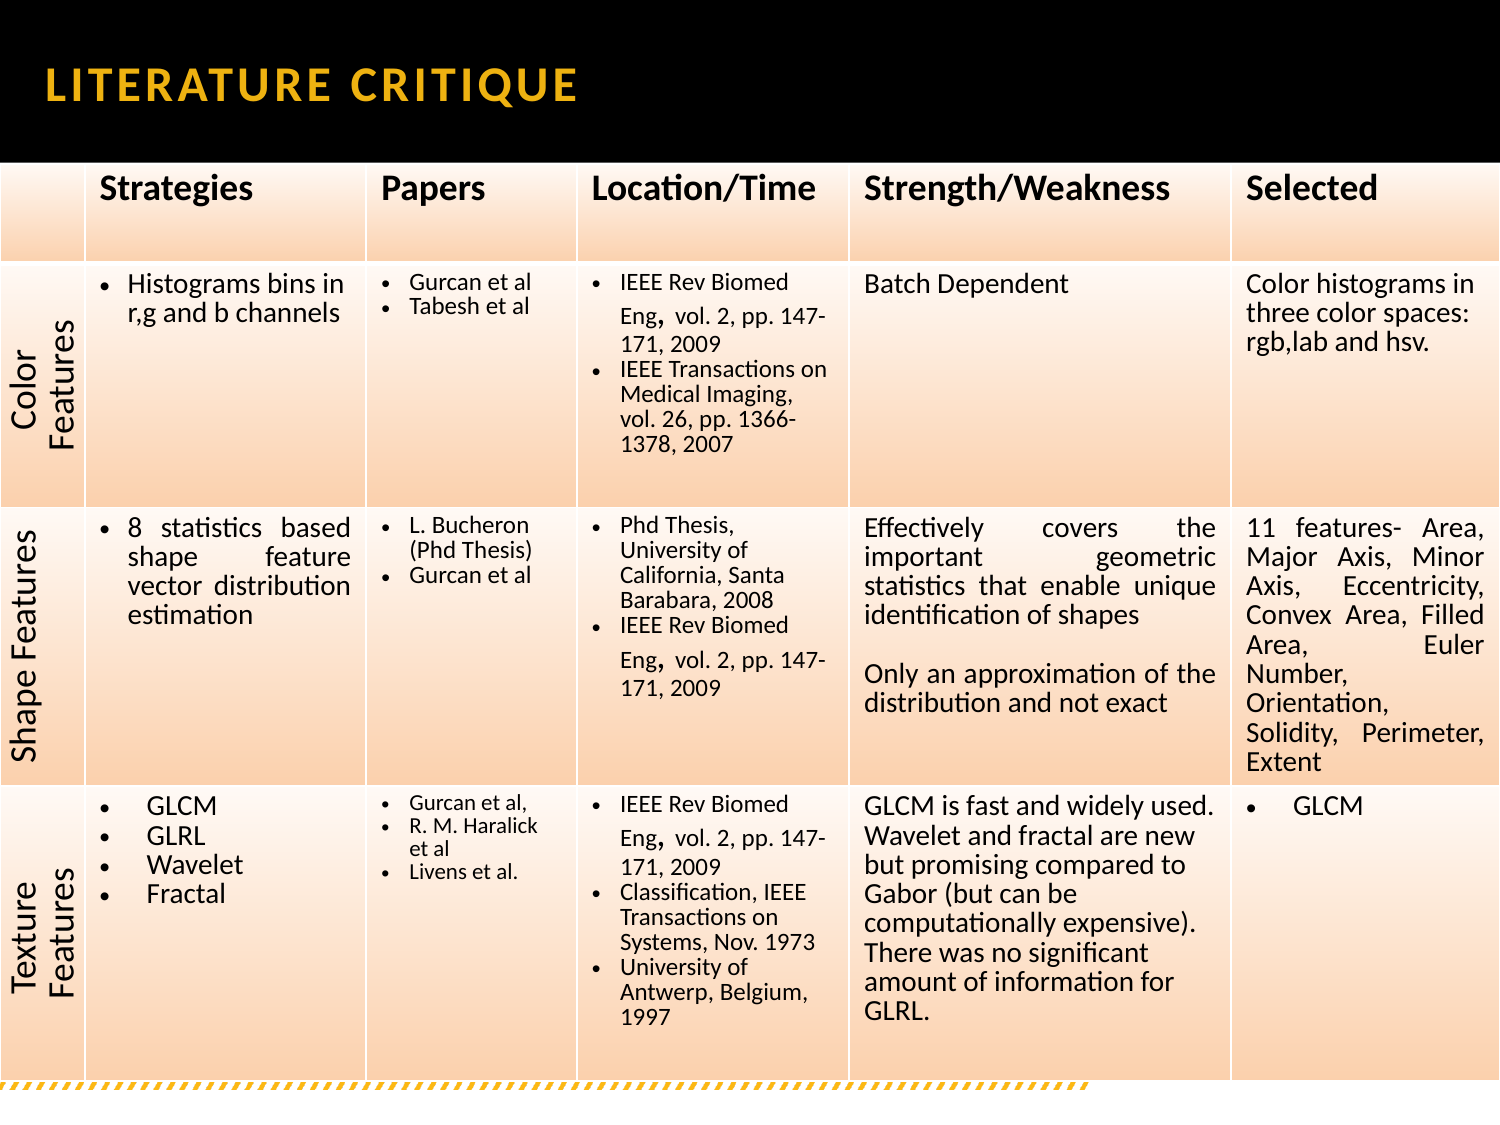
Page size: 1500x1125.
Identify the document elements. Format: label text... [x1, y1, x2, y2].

table_header Location/Time [578, 165, 848, 261]
table_header Strategies [86, 165, 365, 261]
table_cell Effectively covers the important geometric statistics that enable unique identification of shapes Only an approximation of the distribution and not exact [850, 508, 1230, 785]
table_cell L. Bucheron (Phd Thesis) Gurcan et al [367, 508, 576, 785]
table_cell 8 statistics based shape feature vector distribution estimation [86, 508, 365, 785]
table_header Selected [1232, 165, 1499, 261]
table_header Strength/Weakness [850, 165, 1230, 261]
table_header [1, 165, 84, 261]
table_header Papers [367, 165, 576, 261]
table_cell Texture Features [1, 787, 84, 1080]
table_cell GLCM [1232, 787, 1499, 1080]
title literature critique [0, 0, 1500, 163]
table_cell Gurcan et al, R. M. Haralick et al Livens et al. [367, 787, 576, 1080]
table_cell Gurcan et al Tabesh et al [367, 266, 576, 507]
table_cell Shape Features [1, 508, 84, 785]
table_cell GLCM is fast and widely used. Wavelet and fractal are new but promising compared to Gabor (but can be computationally expensive). There was no significant amount of information for GLRL. [850, 787, 1230, 1080]
table_cell Color histograms in three color spaces: rgb,lab and hsv. [1232, 266, 1499, 507]
table_cell IEEE Rev Biomed Eng, vol. 2, pp. 147-171, 2009 IEEE Transactions on Medical Imaging, vol. 26, pp. 1366-1378, 2007 [578, 266, 848, 507]
table_cell IEEE Rev Biomed Eng, vol. 2, pp. 147-171, 2009 Classification, IEEE Transactions on Systems, Nov. 1973 University of Antwerp, Belgium, 1997 [578, 787, 848, 1080]
table_cell Batch Dependent [850, 266, 1230, 507]
table_cell Histograms bins in r,g and b channels [86, 266, 365, 507]
table_cell 11 features- Area, Major Axis, Minor Axis, Eccentricity, Convex Area, Filled Area, Euler Number, Orientation, Solidity, Perimeter, Extent [1232, 508, 1499, 785]
table_cell GLCM GLRL Wavelet Fractal [86, 787, 365, 1080]
table_cell Color Features [1, 266, 84, 507]
table_cell Phd Thesis, University of California, Santa Barabara, 2008 IEEE Rev Biomed Eng, vol. 2, pp. 147-171, 2009 [578, 508, 848, 785]
